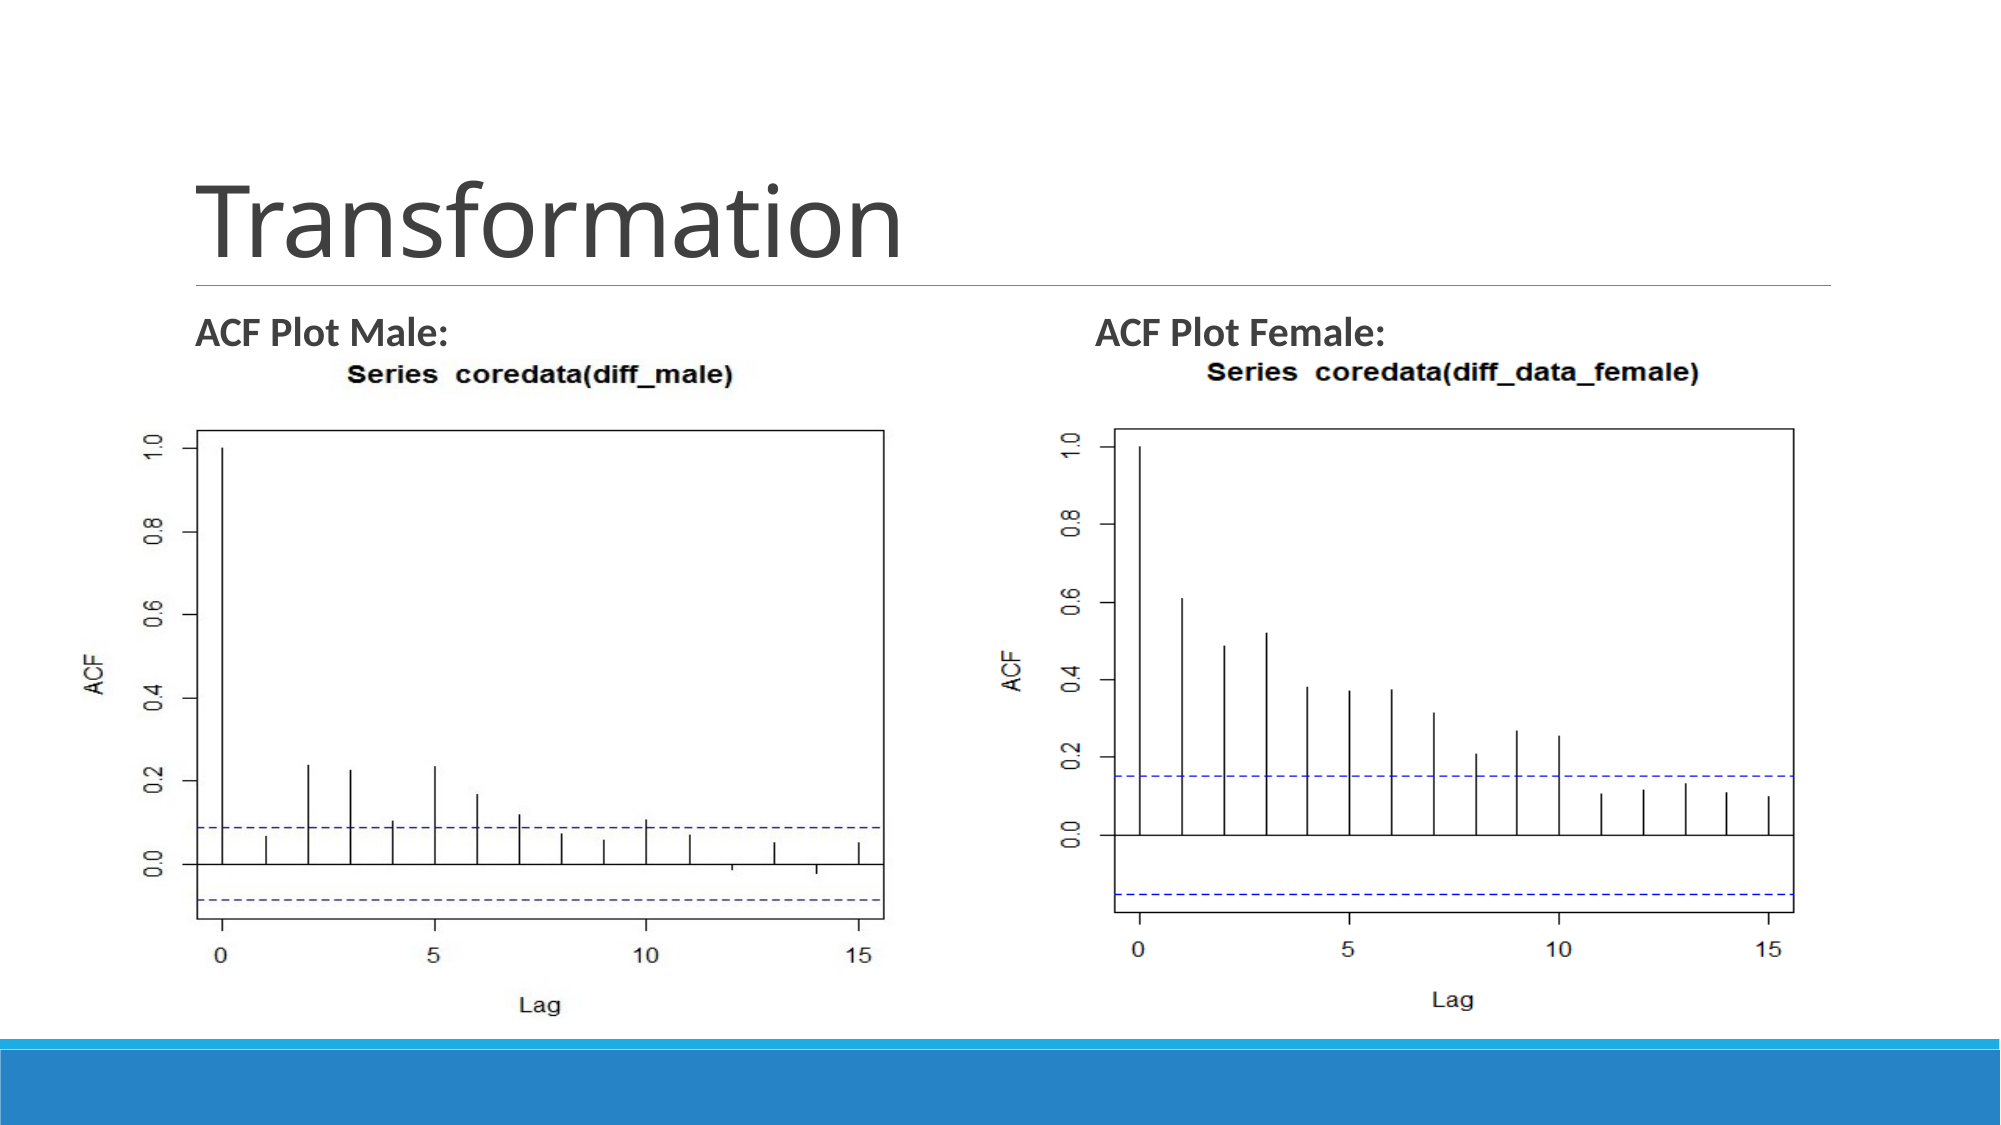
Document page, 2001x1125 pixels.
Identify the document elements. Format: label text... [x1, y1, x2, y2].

title Transformation [180, 47, 1830, 285]
picture [996, 359, 1812, 1021]
list ACF Plot Male: ACF Plot Female: [180, 302, 1830, 963]
picture [80, 359, 899, 1021]
